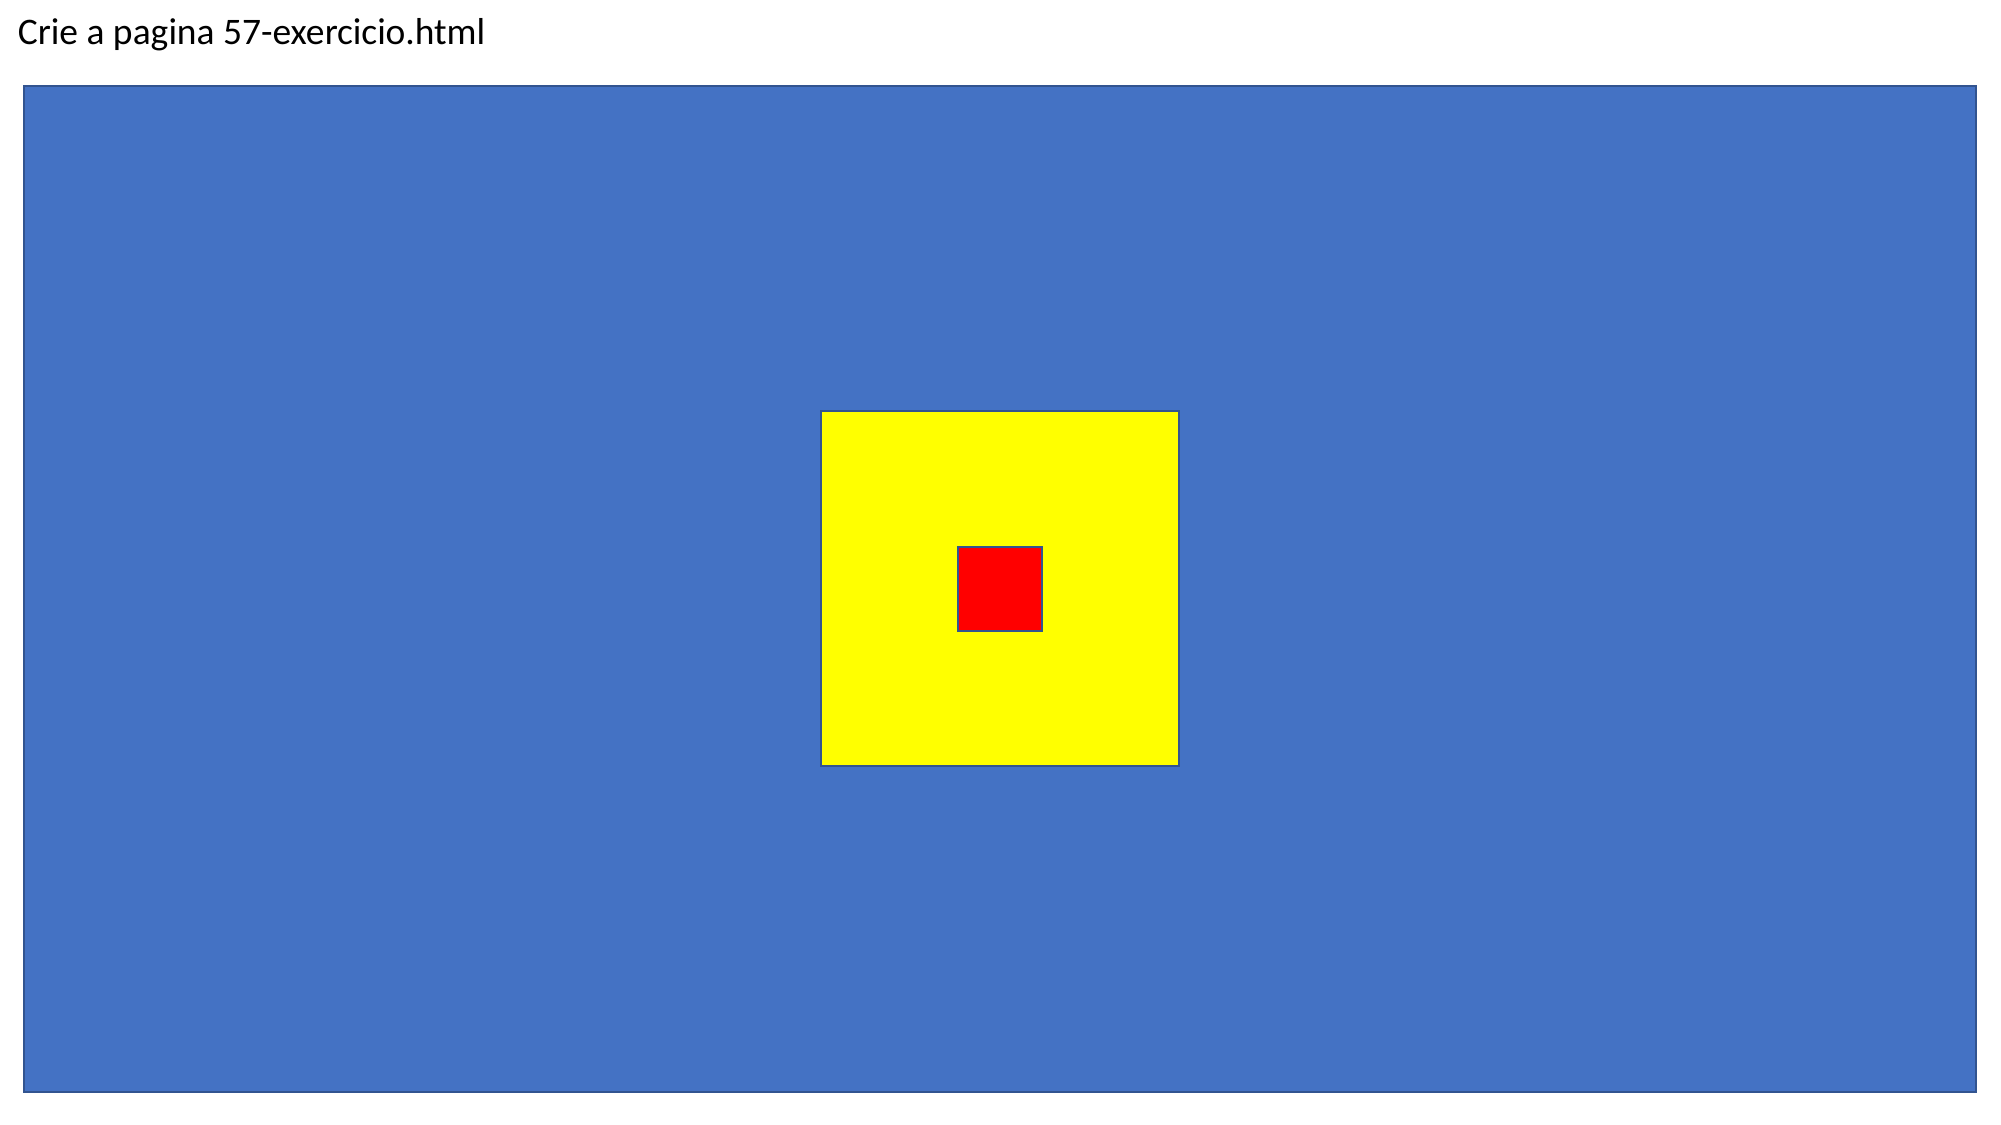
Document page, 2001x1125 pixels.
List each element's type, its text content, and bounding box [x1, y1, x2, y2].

text_box [820, 410, 1180, 767]
text_box [957, 546, 1043, 632]
text_box Crie a pagina 57-exercicio.html [3, 0, 501, 60]
text_box [23, 85, 1977, 1093]
